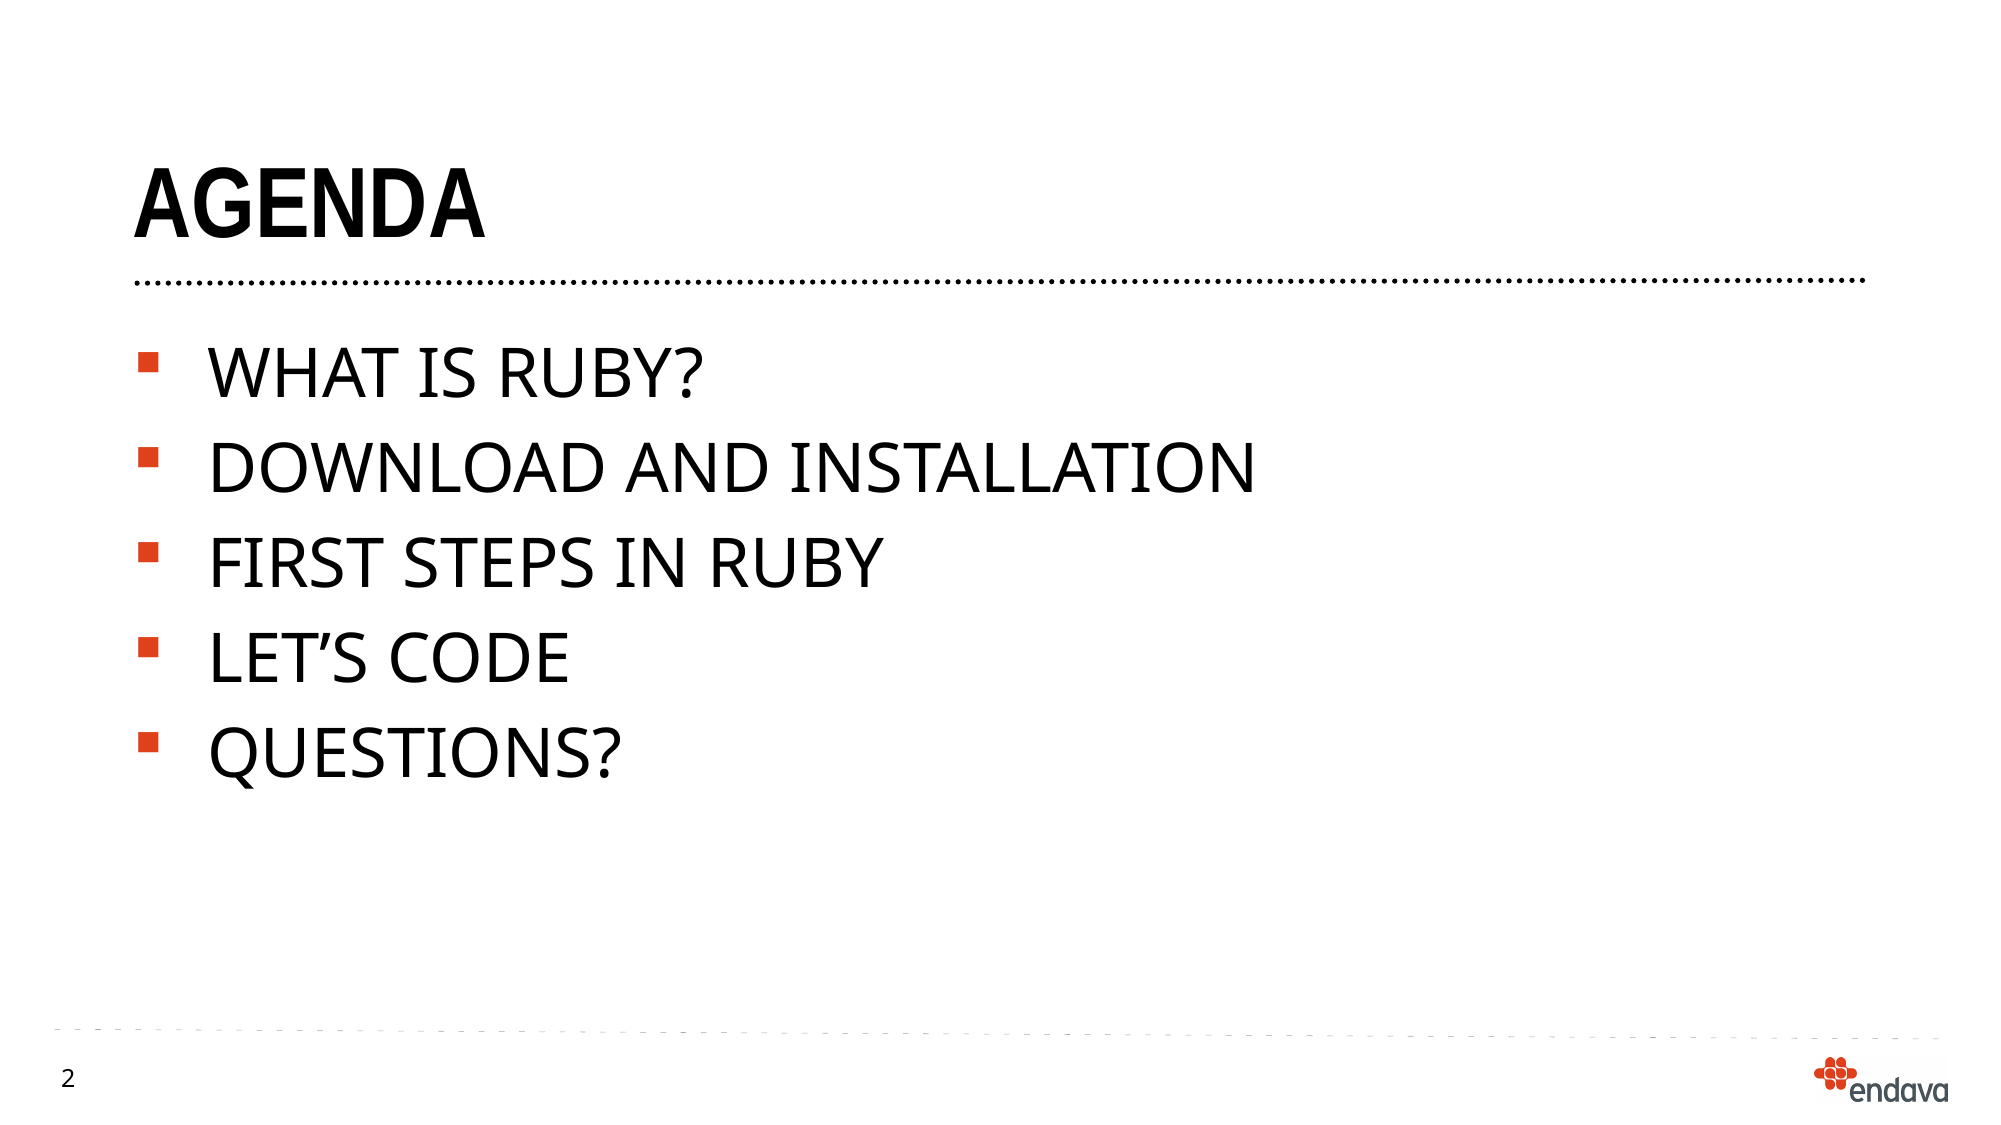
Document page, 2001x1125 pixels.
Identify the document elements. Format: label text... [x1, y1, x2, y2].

picture [1814, 1057, 1948, 1102]
text_box agenda [132, 163, 819, 272]
text_box What is Ruby? Download and Installation First steps in ruby let’s code Questions? [132, 330, 1721, 977]
